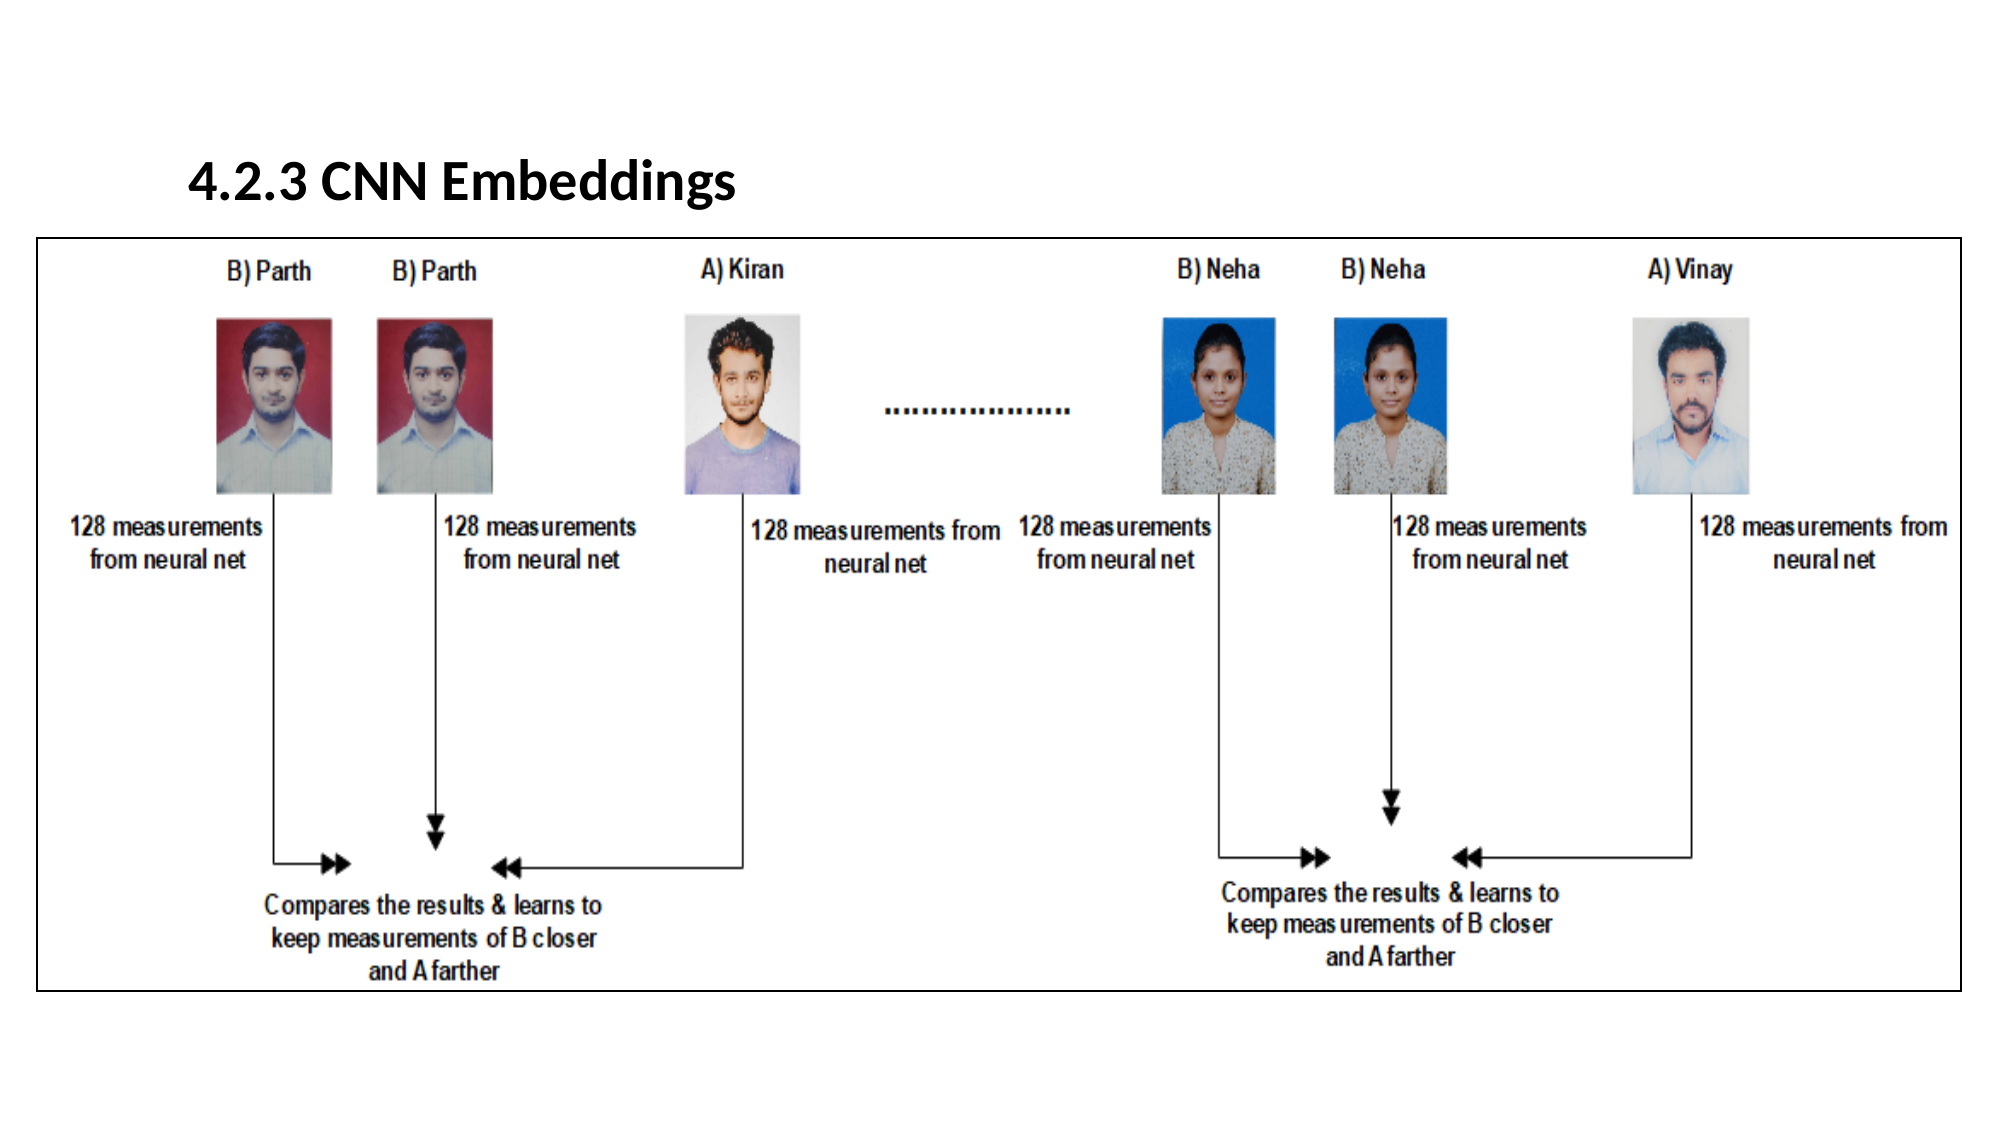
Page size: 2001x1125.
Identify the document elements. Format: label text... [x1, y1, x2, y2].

picture [41, 244, 1959, 991]
text_box 4.2.3 CNN Embeddings [173, 134, 1044, 237]
text_box [36, 237, 1962, 992]
